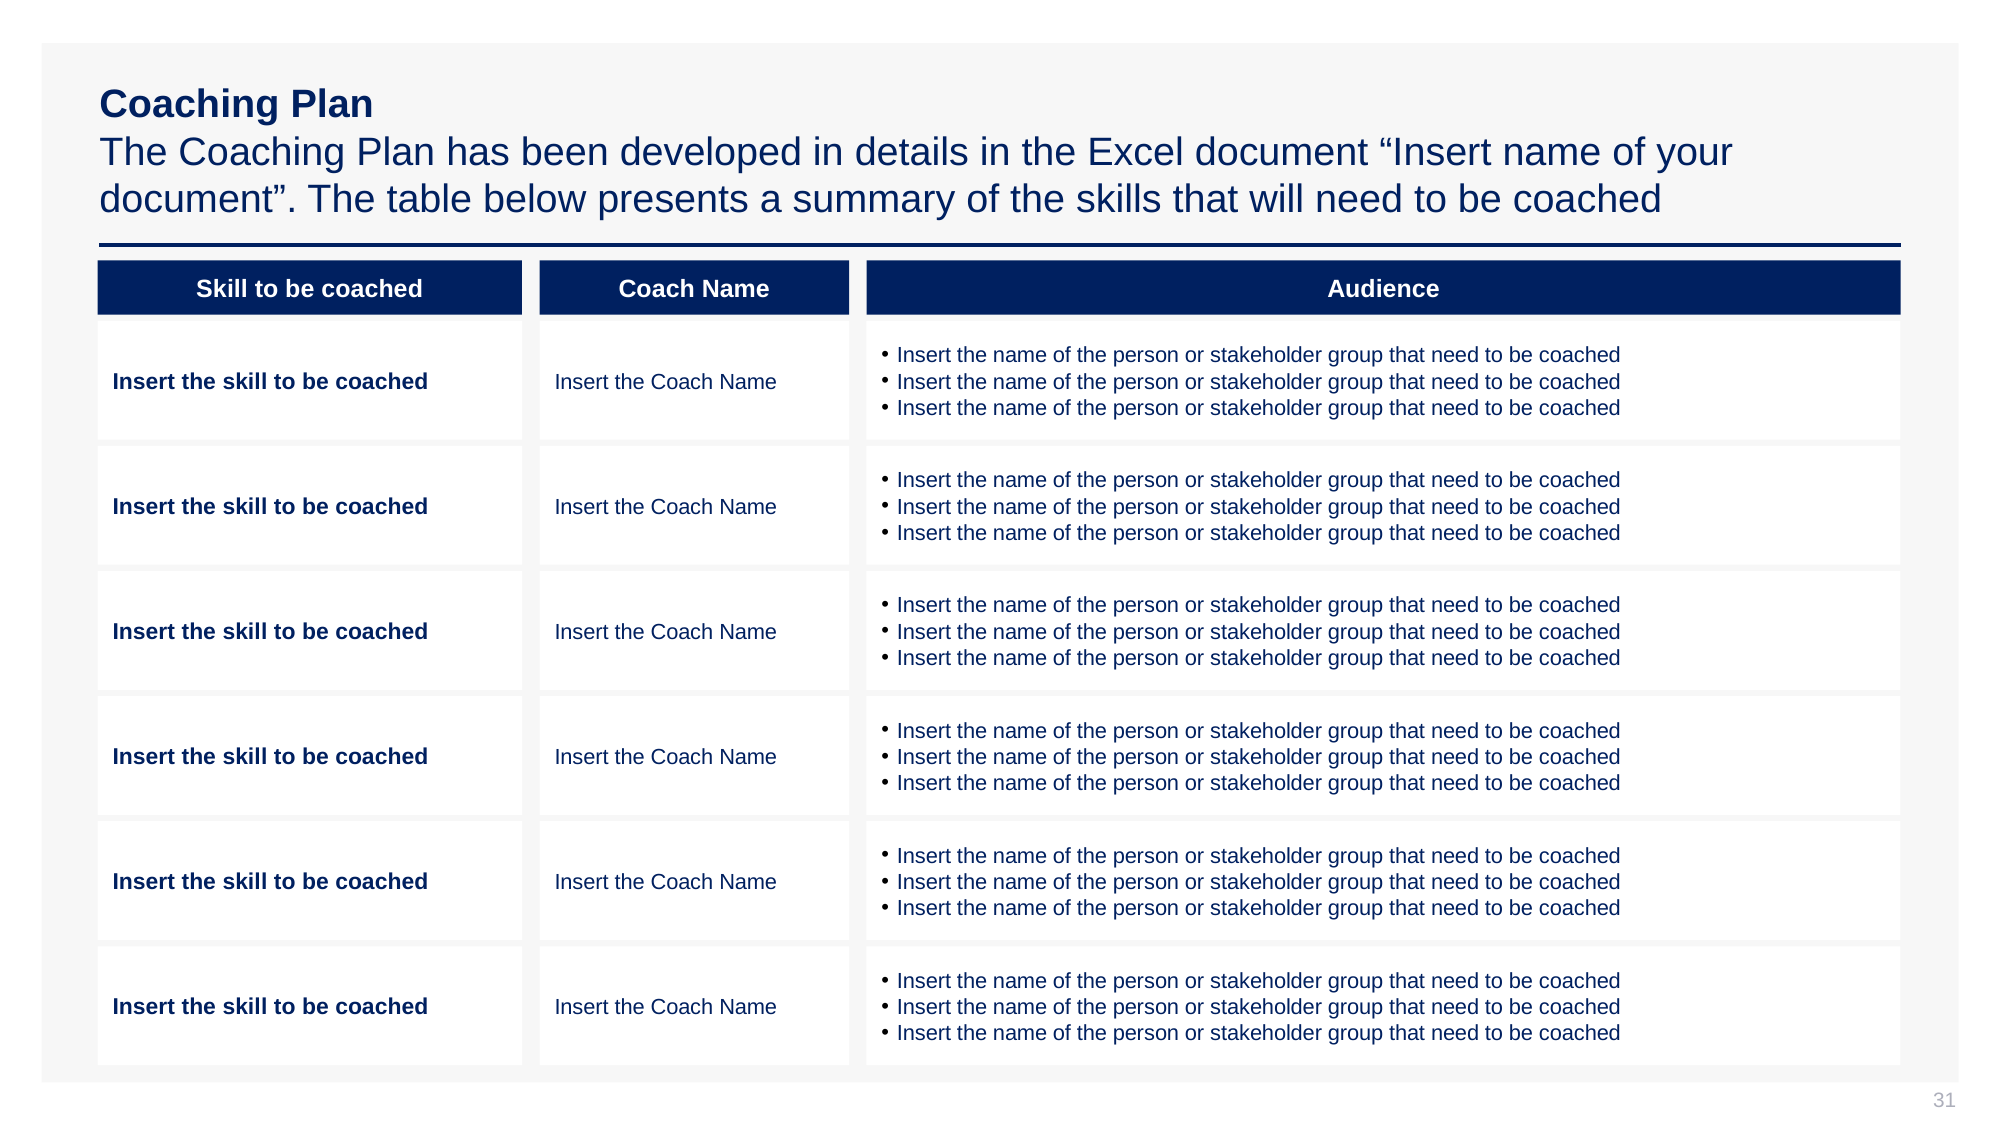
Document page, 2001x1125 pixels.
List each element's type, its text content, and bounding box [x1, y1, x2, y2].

text_box Insert the name of the person or stakeholder group that need to be coached Insert the name of the person or stakeholder group that need to be coached Insert the name of the person or stakeholder group that need to be coached [866, 821, 1901, 940]
text_box Insert the name of the person or stakeholder group that need to be coached Insert the name of the person or stakeholder group that need to be coached Insert the name of the person or stakeholder group that need to be coached [866, 445, 1901, 565]
slide_number 31 [1506, 1088, 1957, 1119]
text_box Insert the skill to be coached [97, 320, 523, 440]
text_box Insert the skill to be coached [97, 696, 523, 815]
text_box Insert the Coach Name [539, 946, 850, 1066]
text_box Insert the name of the person or stakeholder group that need to be coached Insert the name of the person or stakeholder group that need to be coached Insert the name of the person or stakeholder group that need to be coached [866, 571, 1901, 690]
text_box Insert the name of the person or stakeholder group that need to be coached Insert the name of the person or stakeholder group that need to be coached Insert the name of the person or stakeholder group that need to be coached [866, 320, 1901, 440]
text_box Audience [866, 260, 1901, 315]
text_box Insert the Coach Name [539, 696, 850, 815]
text_box Insert the skill to be coached [97, 445, 523, 565]
text_box Insert the skill to be coached [97, 571, 523, 690]
text_box Insert the name of the person or stakeholder group that need to be coached Insert the name of the person or stakeholder group that need to be coached Insert the name of the person or stakeholder group that need to be coached [866, 946, 1901, 1066]
text_box Insert the skill to be coached [97, 946, 523, 1066]
text_box Skill to be coached [97, 260, 522, 315]
title Coaching Plan The Coaching Plan has been developed in details in the Excel document “Insert name of your document”. The table below presents a summary of the skills that will need to be coached [84, 59, 1901, 239]
text_box Insert the Coach Name [539, 445, 850, 565]
text_box Insert the skill to be coached [97, 821, 523, 940]
text_box Insert the Coach Name [539, 821, 850, 940]
text_box Insert the Coach Name [539, 571, 850, 690]
text_box Coach Name [539, 260, 850, 315]
text_box Insert the Coach Name [539, 320, 850, 440]
text_box Insert the name of the person or stakeholder group that need to be coached Insert the name of the person or stakeholder group that need to be coached Insert the name of the person or stakeholder group that need to be coached [866, 696, 1901, 815]
